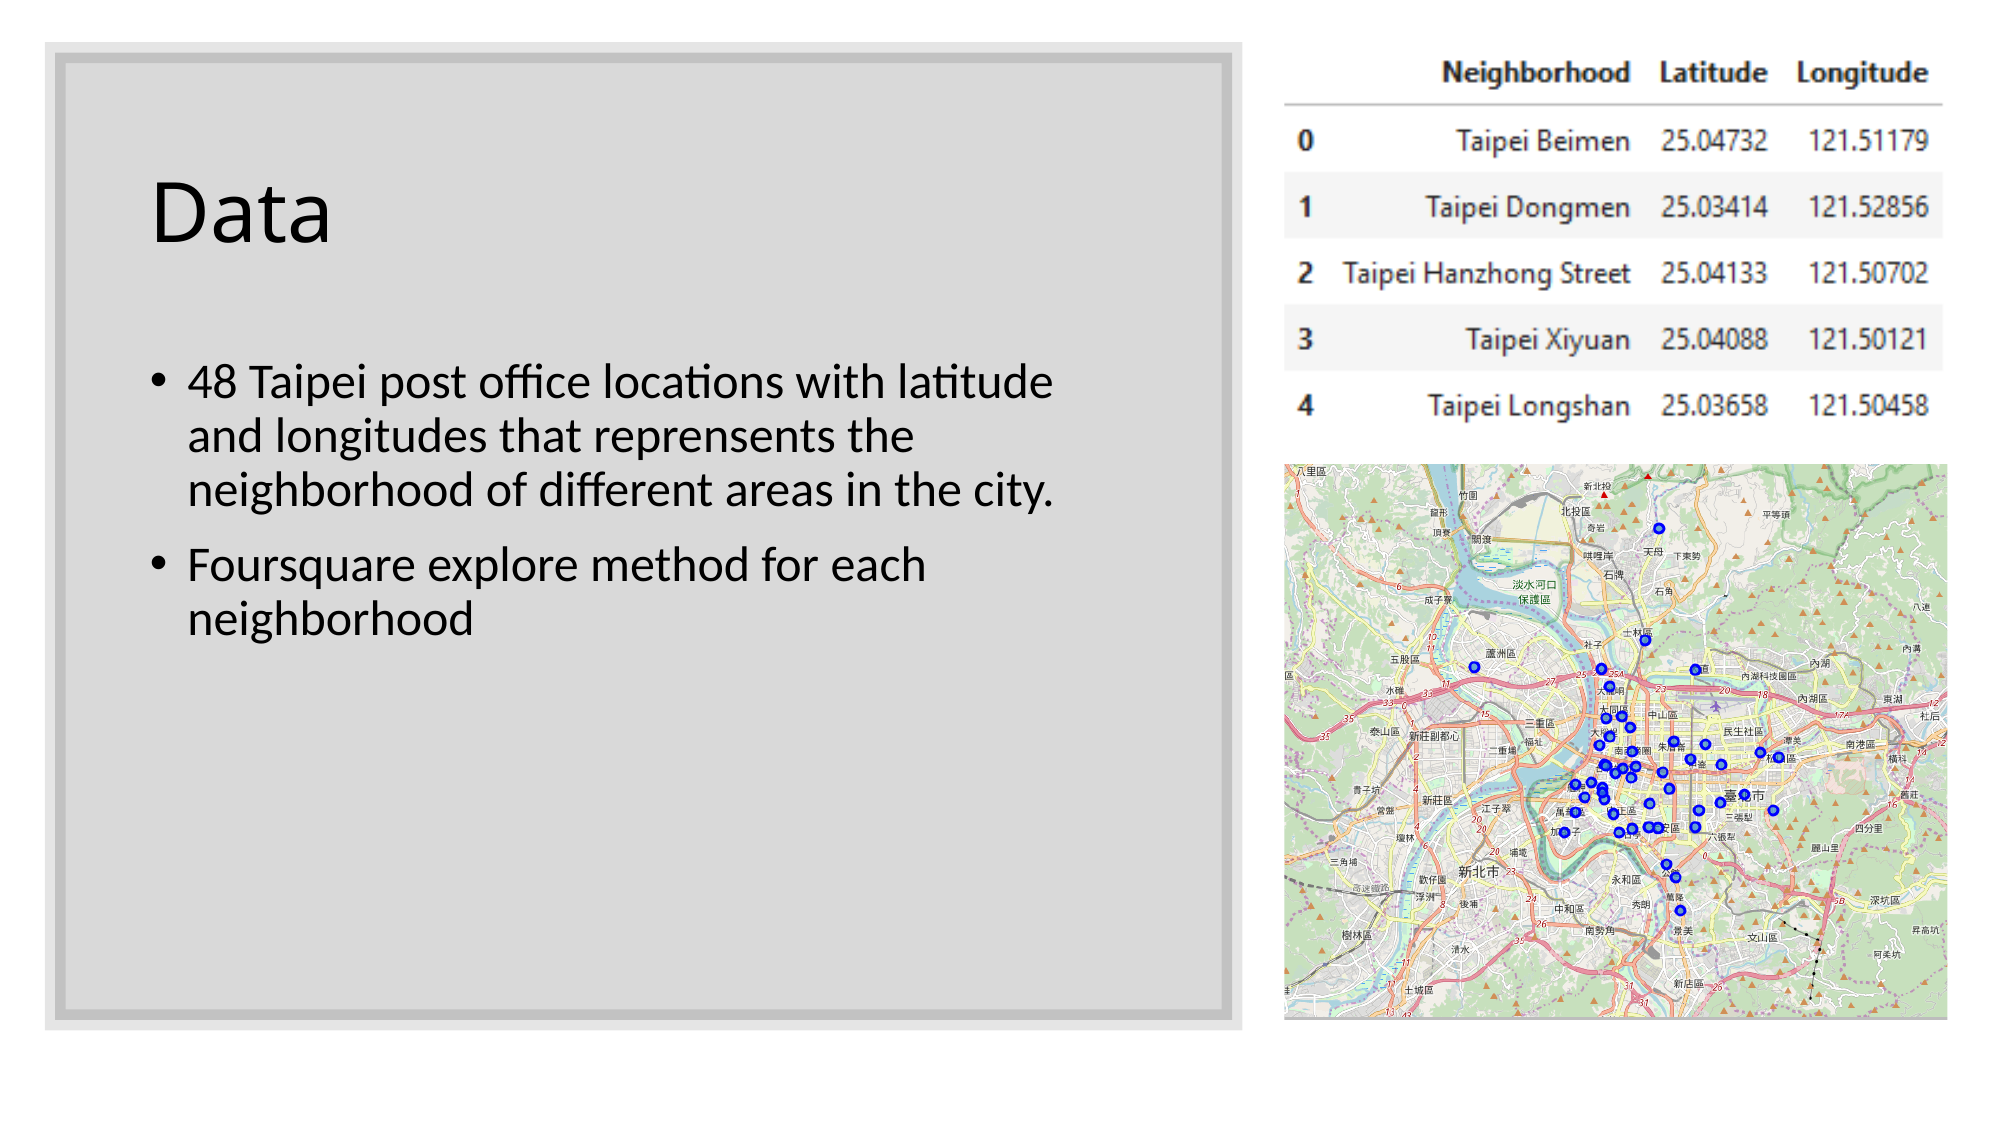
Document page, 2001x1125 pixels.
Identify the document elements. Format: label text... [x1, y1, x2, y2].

list 48 Taipei post office locations with latitude and longitudes that reprensents the neighborhood of different areas in the city. Foursquare explore method for each neighborhood [134, 348, 1153, 943]
picture [1284, 50, 1948, 426]
text_box [54, 52, 1233, 1021]
picture [1284, 463, 1948, 1020]
title Data [134, 105, 1153, 326]
